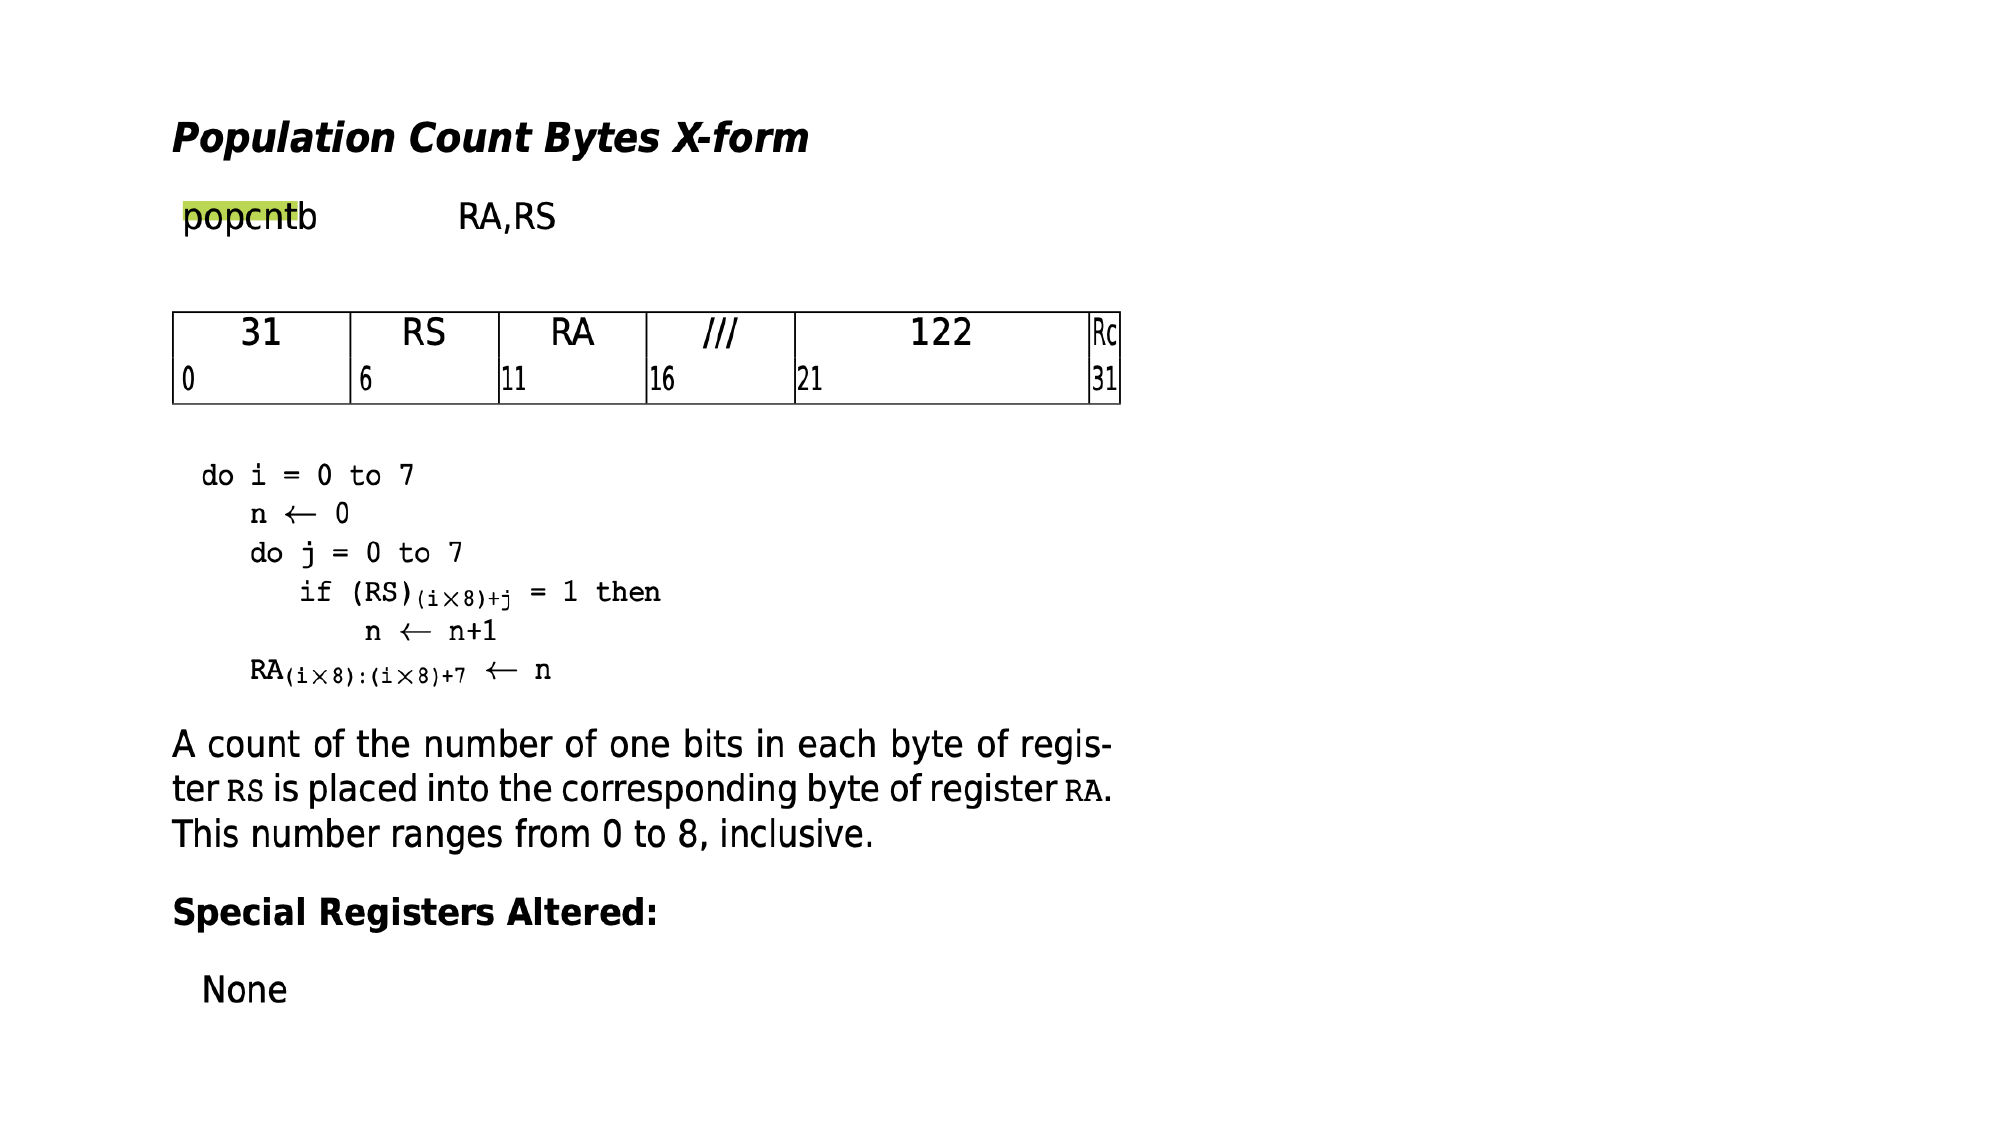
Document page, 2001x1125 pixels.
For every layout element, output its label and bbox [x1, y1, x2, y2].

list [123, 90, 1184, 1035]
